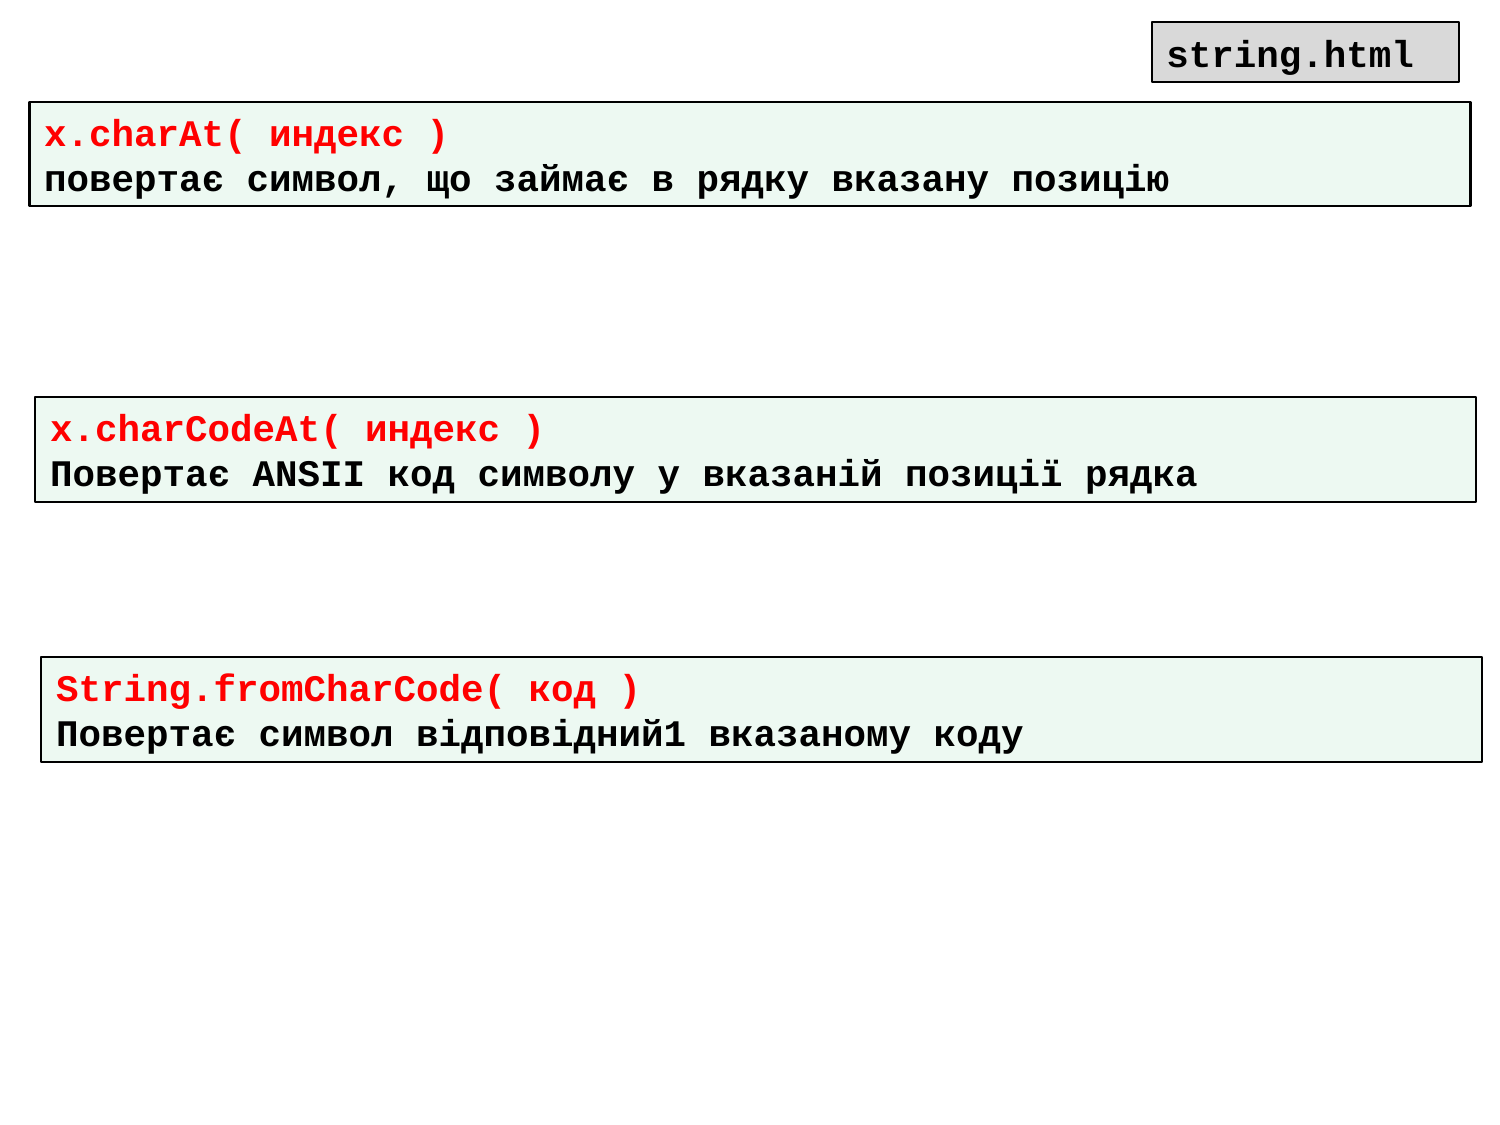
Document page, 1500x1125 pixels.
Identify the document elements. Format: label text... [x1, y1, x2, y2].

text_box x.charAt( индекс ) повертає символ, що займає в рядку вказану позицію [29, 101, 1471, 207]
text_box x.charCodeAt( индекс ) Повертає ANSII код символу у вказаній позиції рядка [35, 397, 1477, 502]
text_box string.html [1151, 22, 1459, 82]
text_box String.fromCharCode( код ) Повертає символ відповідний1 вказаному коду [41, 656, 1483, 762]
